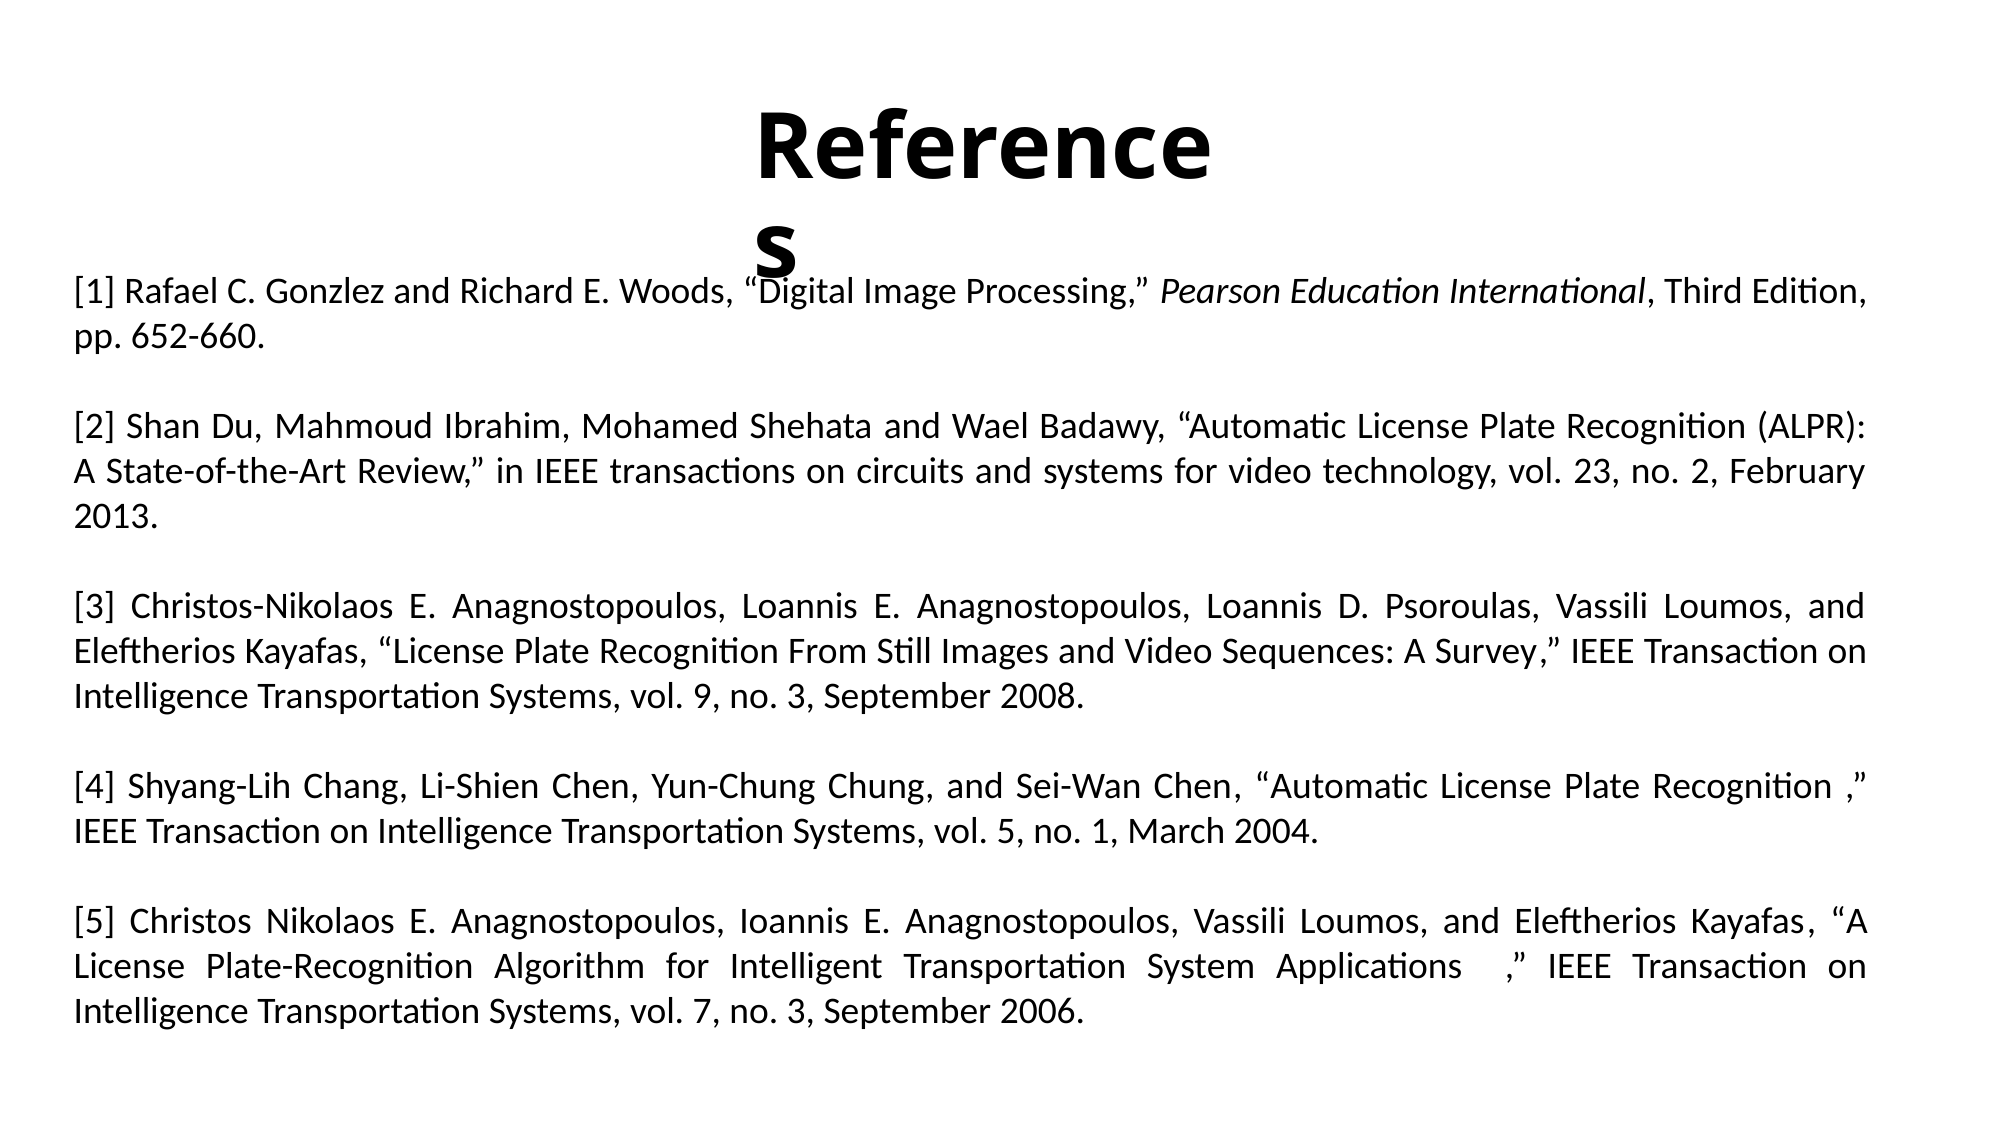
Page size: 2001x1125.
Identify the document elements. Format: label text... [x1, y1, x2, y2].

text_box References [738, 92, 1264, 258]
text_box [1] Rafael C. Gonzlez and Richard E. Woods, “Digital Image Processing,” Pearson Education International, Third Edition, pp. 652-660. [2] Shan Du, Mahmoud Ibrahim, Mohamed Shehata and Wael Badawy, “Automatic License Plate Recognition (ALPR): A State-of-the-Art Review,” in IEEE transactions on circuits and systems for video technology, vol. 23, no. 2, February 2013. [3] Christos-Nikolaos E. Anagnostopoulos, Loannis E. Anagnostopoulos, Loannis D. Psoroulas, Vassili Loumos, and Eleftherios Kayafas, “License Plate Recognition From Still Images and Video Sequences: A Survey,” IEEE Transaction on Intelligence Transportation Systems, vol. 9, no. 3, September 2008. [4] Shyang-Lih Chang, Li-Shien Chen, Yun-Chung Chung, and Sei-Wan Chen, “Automatic License Plate Recognition ,” IEEE Transaction on Intelligence Transportation Systems, vol. 5, no. 1, March 2004. [5] Christos Nikolaos E. Anagnostopoulos, Ioannis E. Anagnostopoulos, Vassili Loumos, and Eleftherios Kayafas, “A License Plate-Recognition Algorithm for Intelligent Transportation System Applications ,” IEEE Transaction on Intelligence Transportation Systems, vol. 7, no. 3, September 2006. [58, 258, 1883, 1125]
